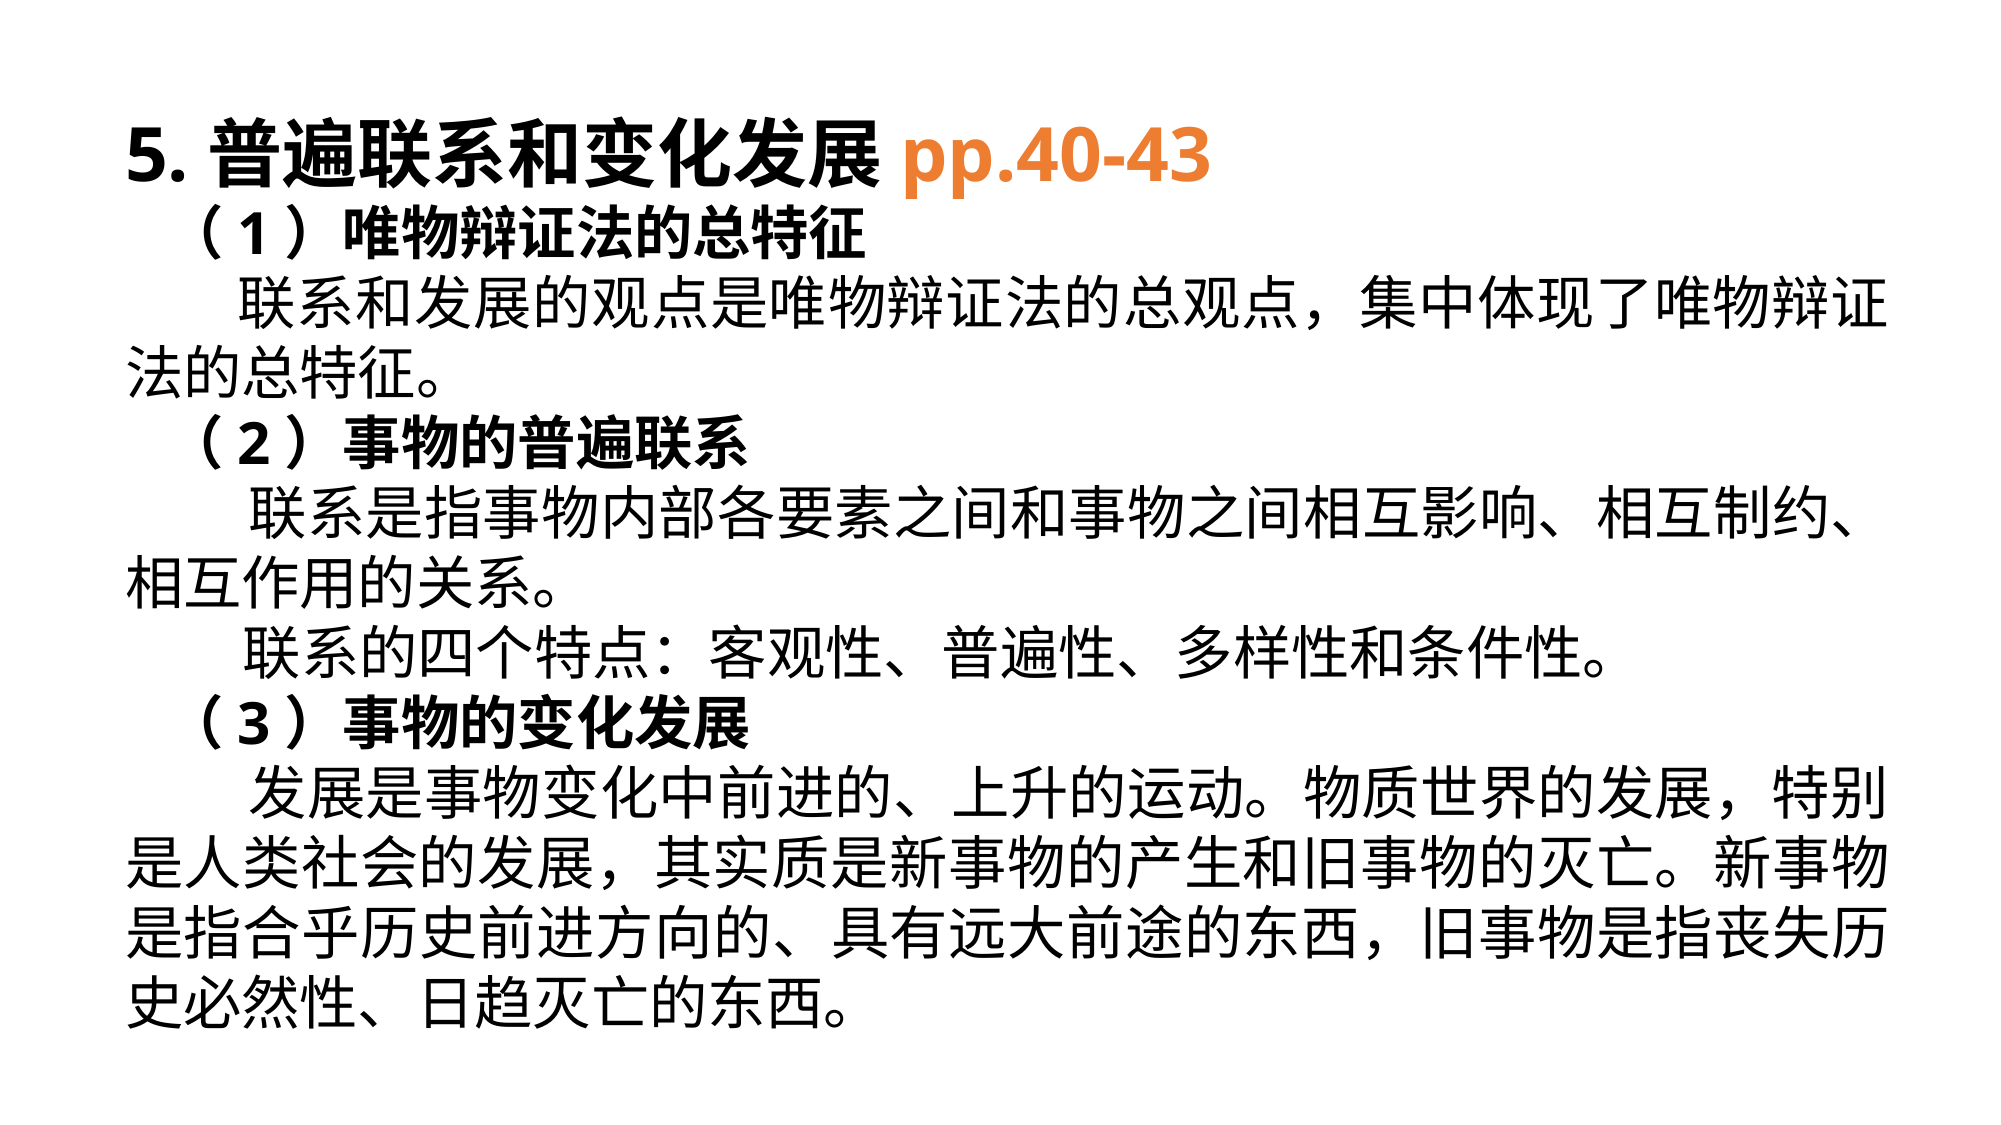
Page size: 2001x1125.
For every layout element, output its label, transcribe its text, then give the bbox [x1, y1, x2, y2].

text_box 5.普遍联系和变化发展pp.40-43 （1）唯物辩证法的总特征 联系和发展的观点是唯物辩证法的总观点，集中体现了唯物辩证法的总特征。 （2）事物的普遍联系 联系是指事物内部各要素之间和事物之间相互影响、相互制约、相互作用的关系。 联系的四个特点：客观性、普遍性、多样性和条件性。 （3）事物的变化发展 发展是事物变化中前进的、上升的运动。物质世界的发展，特别是人类社会的发展，其实质是新事物的产生和旧事物的灭亡。新事物是指合乎历史前进方向的、具有远大前途的东西，旧事物是指丧失历史必然性、日趋灭亡的东西。 [110, 98, 1904, 1044]
